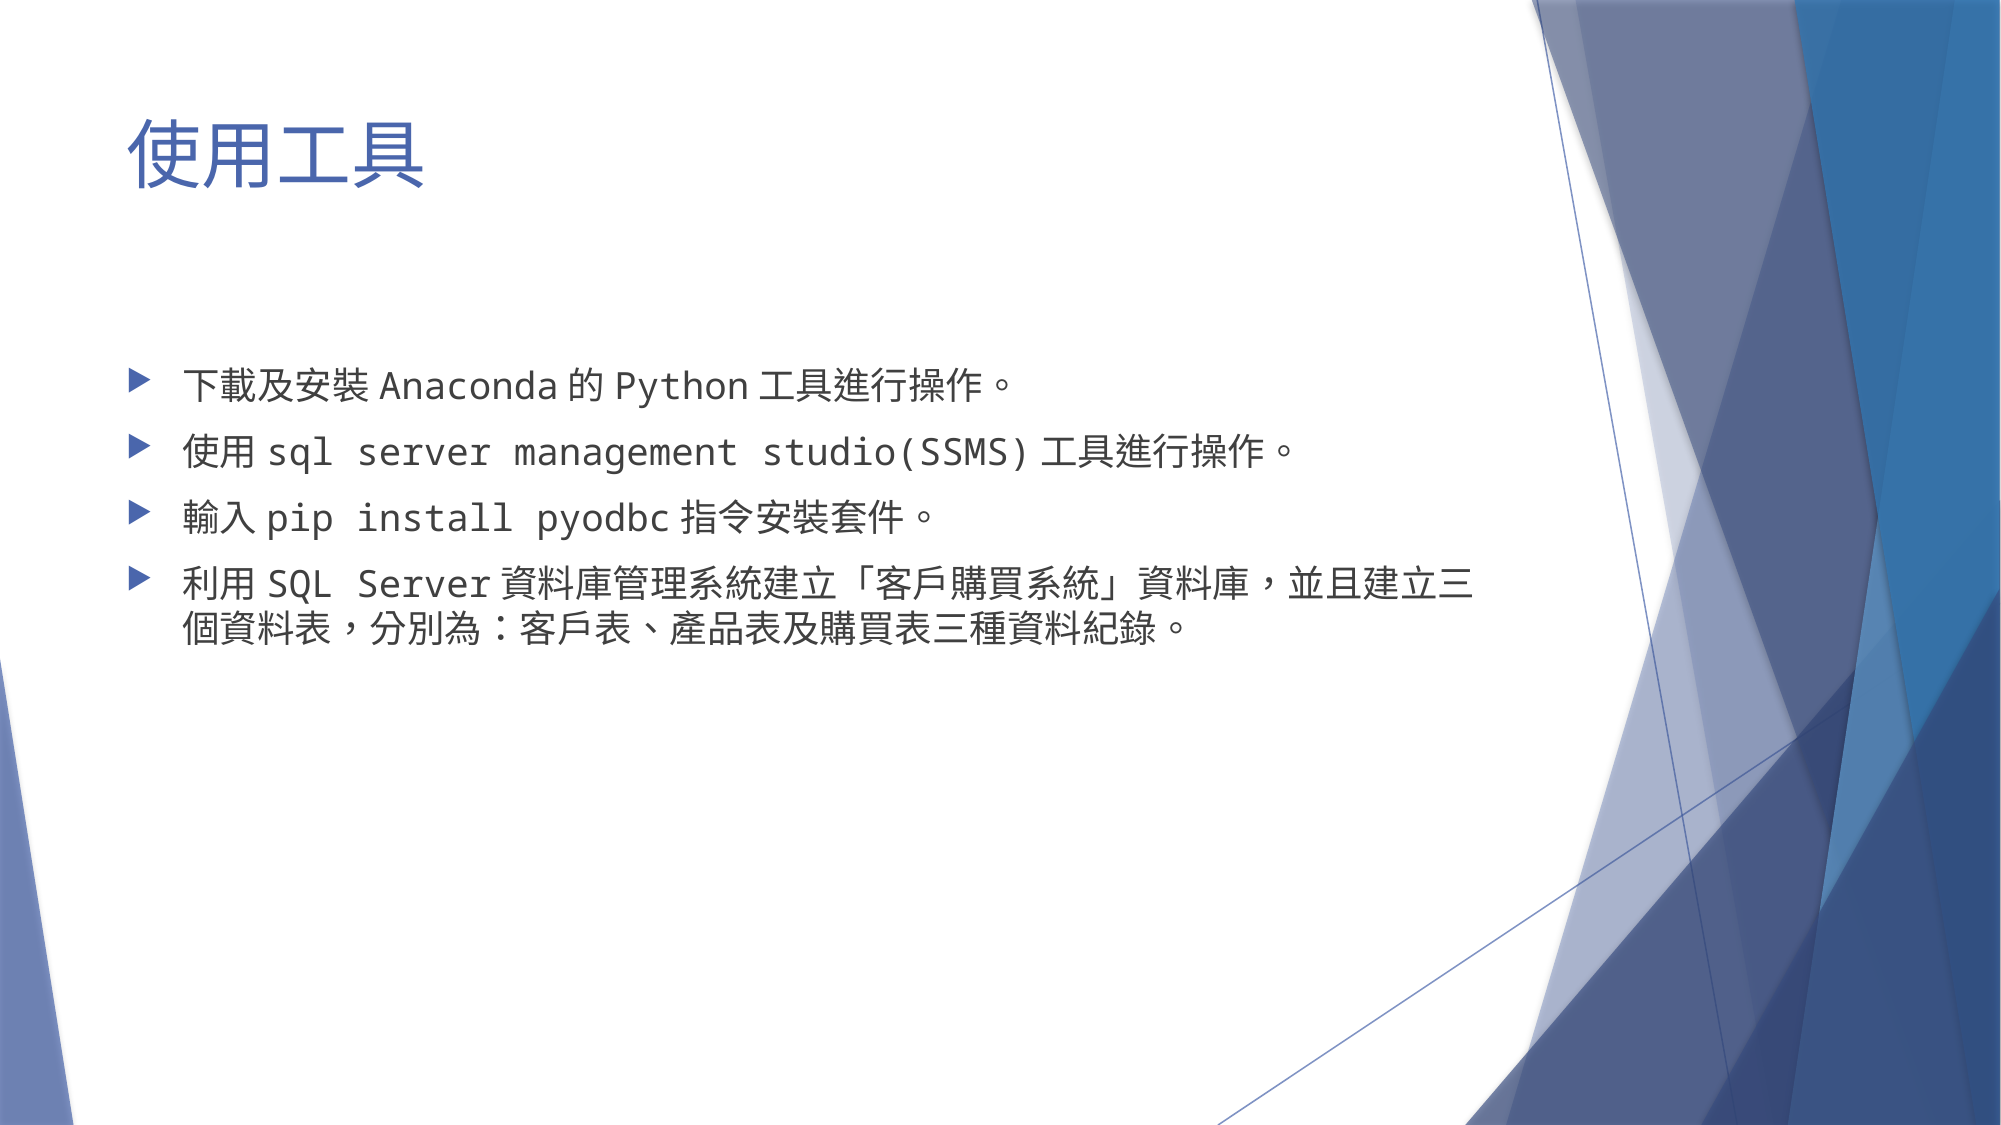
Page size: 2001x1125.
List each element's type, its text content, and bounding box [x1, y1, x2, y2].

title 使用工具 [111, 99, 1522, 317]
list 下載及安裝Anaconda的Python工具進行操作。 使用sql server management studio(SSMS)工具進行操作。 輸入pip install pyodbc指令安裝套件。 利用SQL Server資料庫管理系統建立「客戶購買系統」資料庫，並且建立三個資料表，分別為：客戶表、產品表及購買表三種資料紀錄。 [111, 354, 1522, 992]
